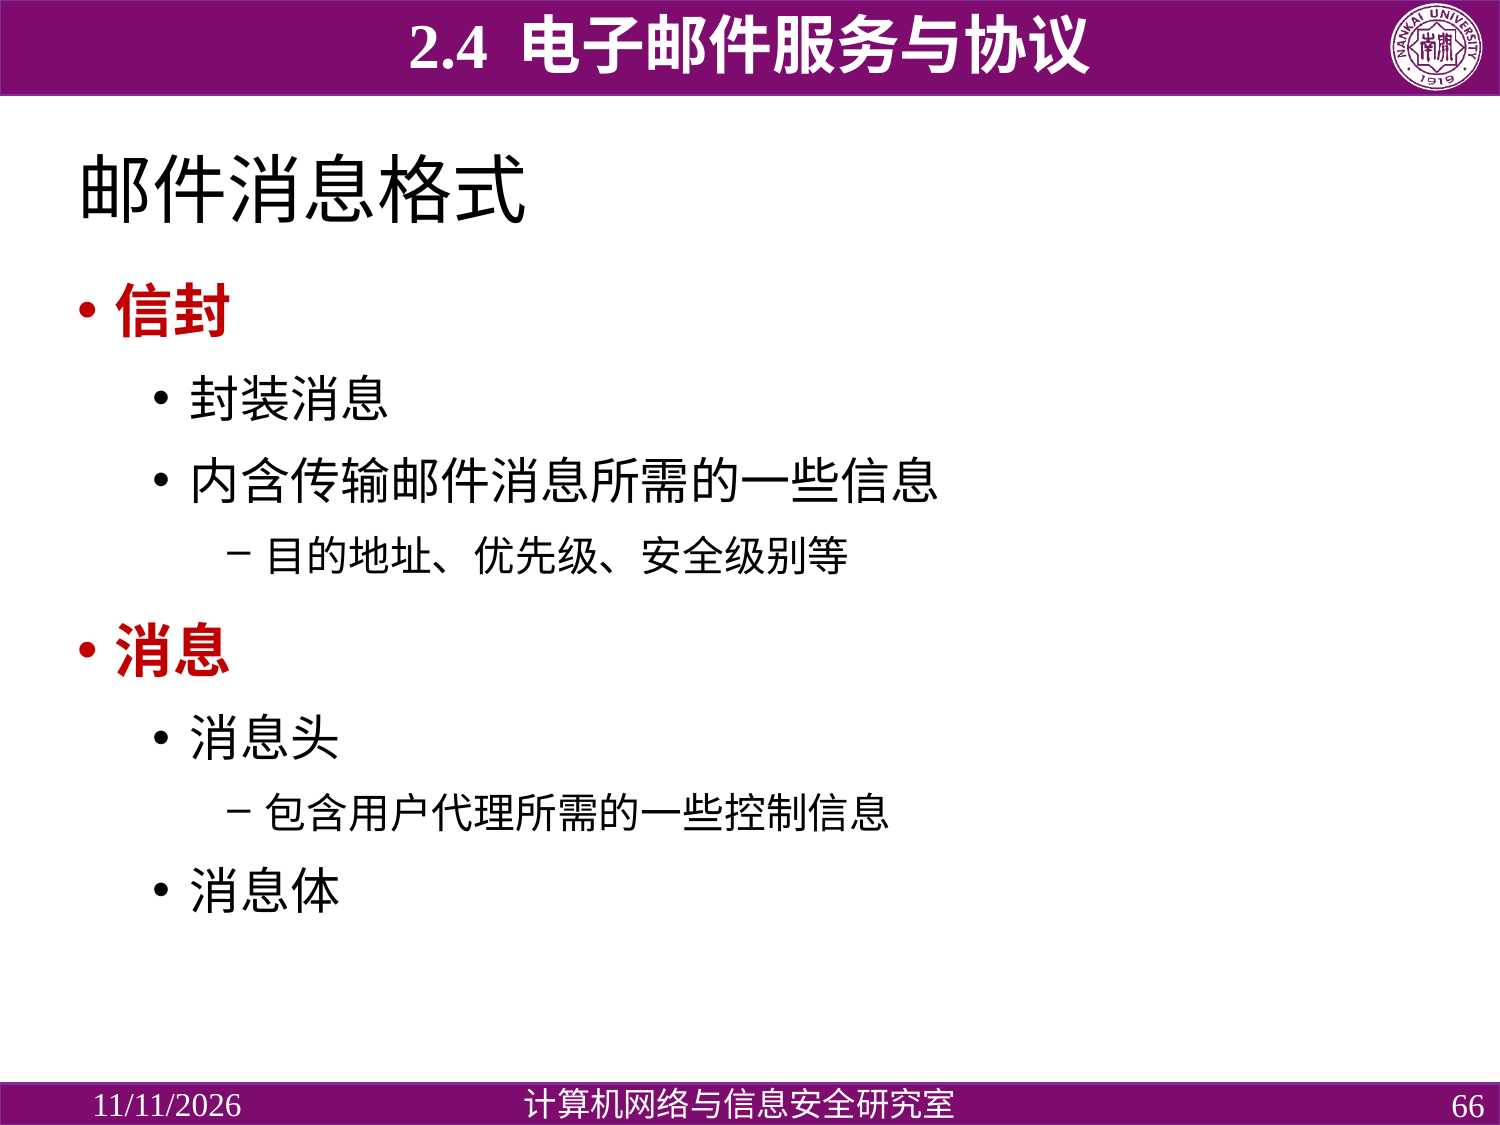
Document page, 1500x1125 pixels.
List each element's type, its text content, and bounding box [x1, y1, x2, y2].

text_box 2.4 电子邮件服务与协议 [108, 5, 1391, 90]
title 邮件消息格式 [62, 99, 1500, 288]
list 信封 封装消息 内含传输邮件消息所需的一些信息 目的地址、优先级、安全级别等 消息 消息头 包含用户代理所需的一些控制信息 消息体 [62, 253, 1388, 1000]
picture [1391, 4, 1482, 90]
